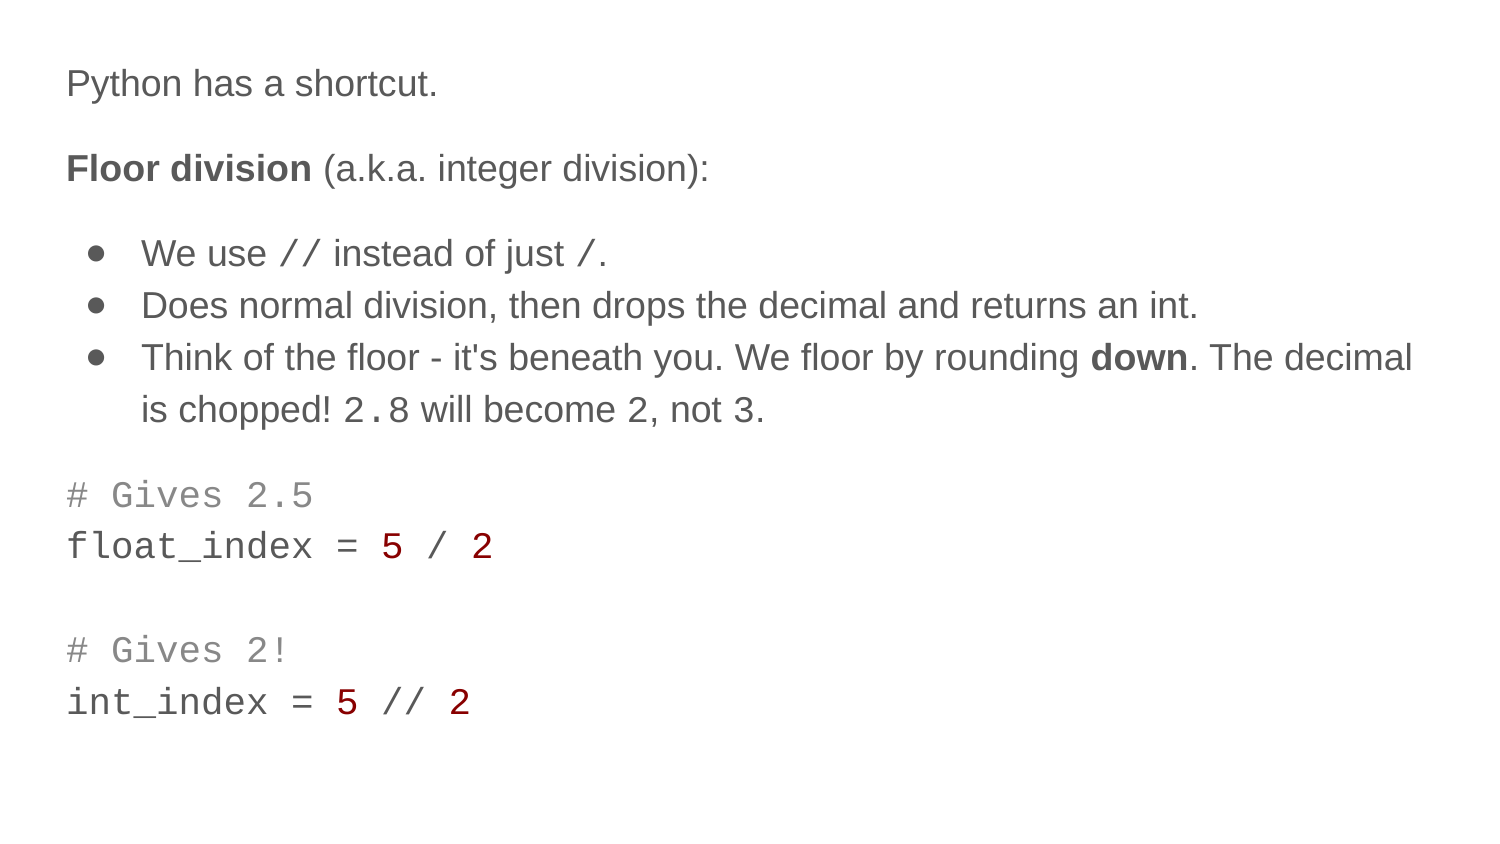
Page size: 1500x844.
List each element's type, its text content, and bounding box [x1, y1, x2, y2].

list Python has a shortcut. Floor division (a.k.a. integer division): We use // instead of just /. Does normal division, then drops the decimal and returns an int. Think of the floor - it's beneath you. We floor by rounding down. The decimal is chopped! 2.8 will become 2, not 3. # Gives 2.5 float_index = 5 / 2 # Gives 2! int_index = 5 // 2 [51, 37, 1449, 598]
